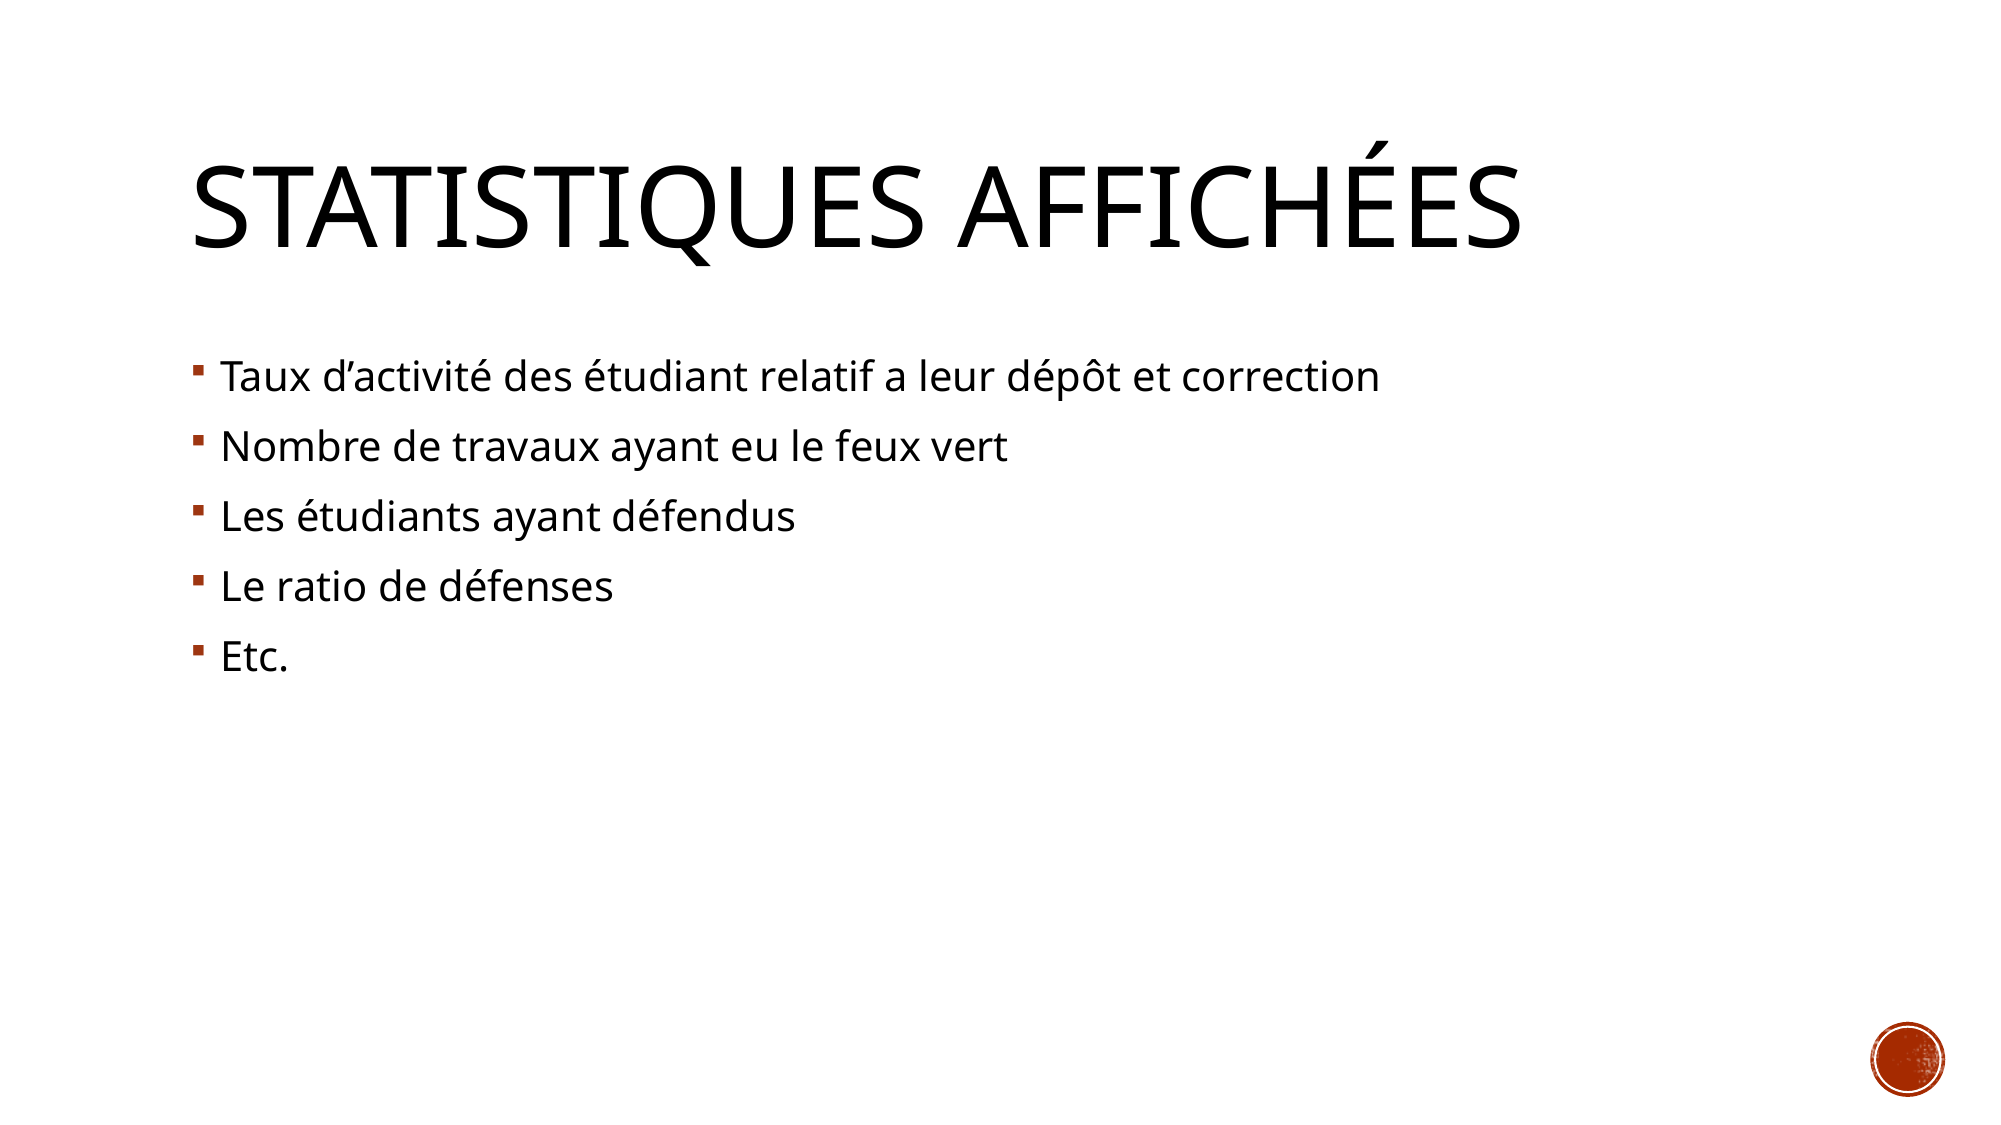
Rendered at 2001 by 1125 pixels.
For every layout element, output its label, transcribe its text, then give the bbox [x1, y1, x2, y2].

list Taux d’activité des étudiant relatif a leur dépôt et correction Nombre de travaux ayant eu le feux vert Les étudiants ayant défendus Le ratio de défenses Etc. [175, 348, 1826, 1013]
title Statistiques affichées [175, 79, 1826, 344]
